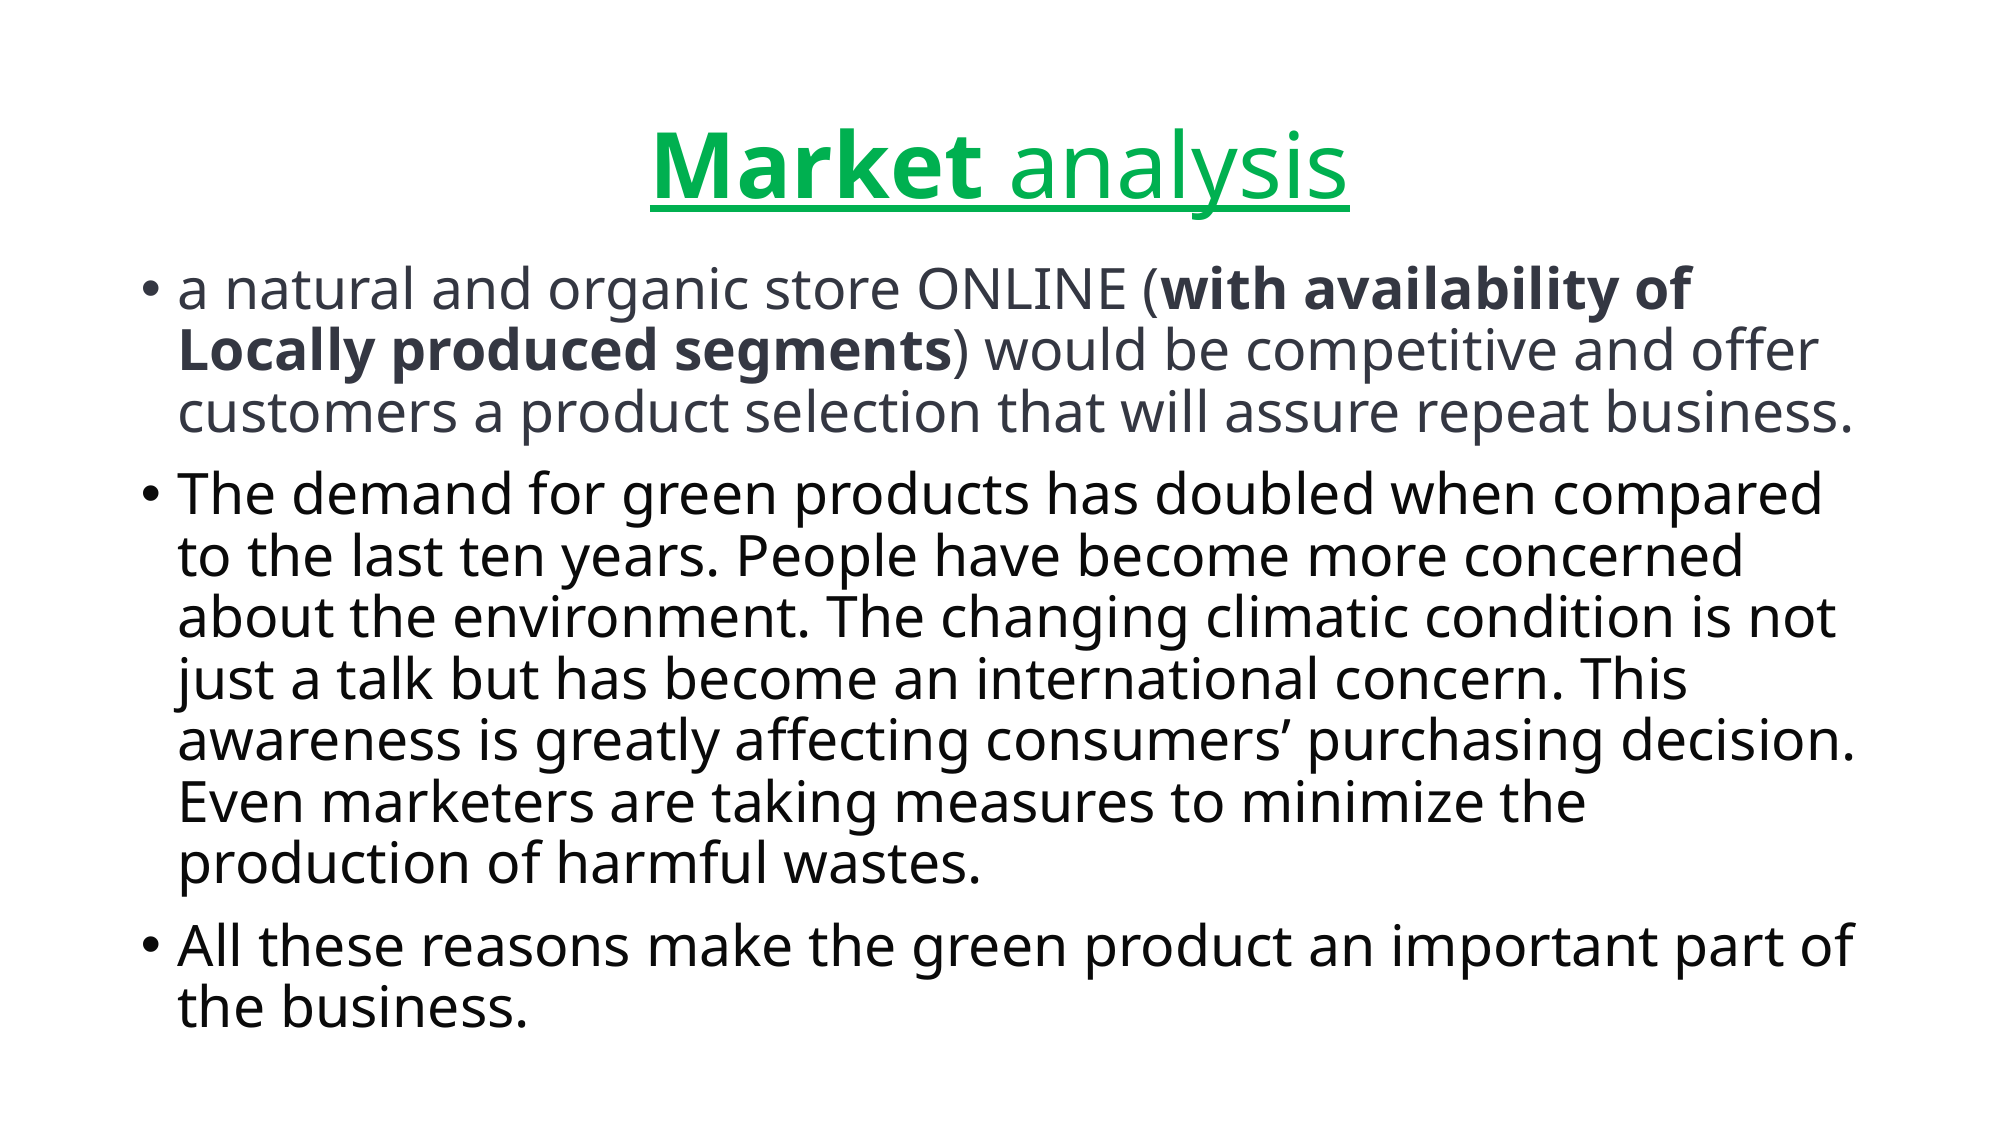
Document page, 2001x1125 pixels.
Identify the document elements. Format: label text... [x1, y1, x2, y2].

list a natural and organic store ONLINE (with availability of Locally produced segments) would be competitive and offer customers a product selection that will assure repeat business. The demand for green products has doubled when compared to the last ten years. People have become more concerned about the environment. The changing climatic condition is not just a talk but has become an international concern. This awareness is greatly affecting consumers’ purchasing decision. Even marketers are taking measures to minimize the production of harmful wastes. All these reasons make the green product an important part of the business. [125, 252, 1875, 1066]
title Market analysis [137, 59, 1863, 252]
